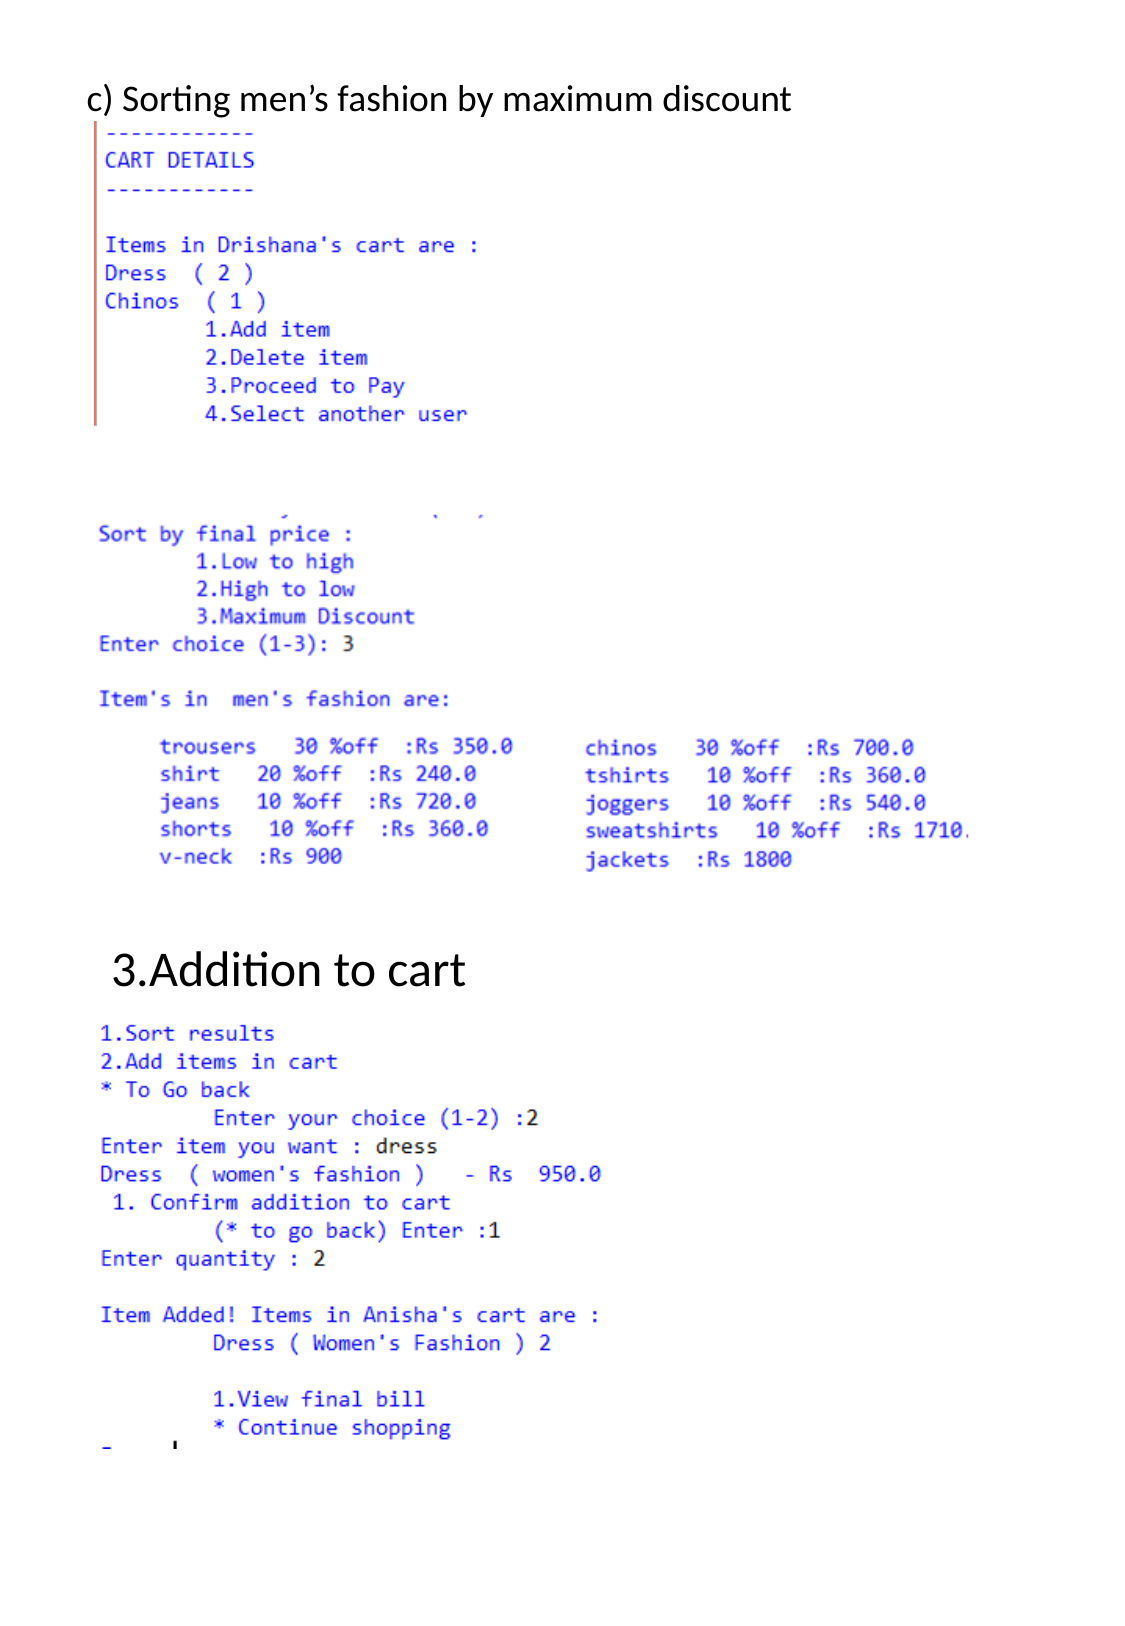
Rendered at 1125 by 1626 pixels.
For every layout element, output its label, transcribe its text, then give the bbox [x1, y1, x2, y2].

text_box c) Sorting men’s fashion by maximum discount [71, 66, 808, 127]
text_box 3.Addition to cart [96, 929, 482, 1004]
picture [94, 1004, 689, 1449]
picture [94, 121, 984, 911]
